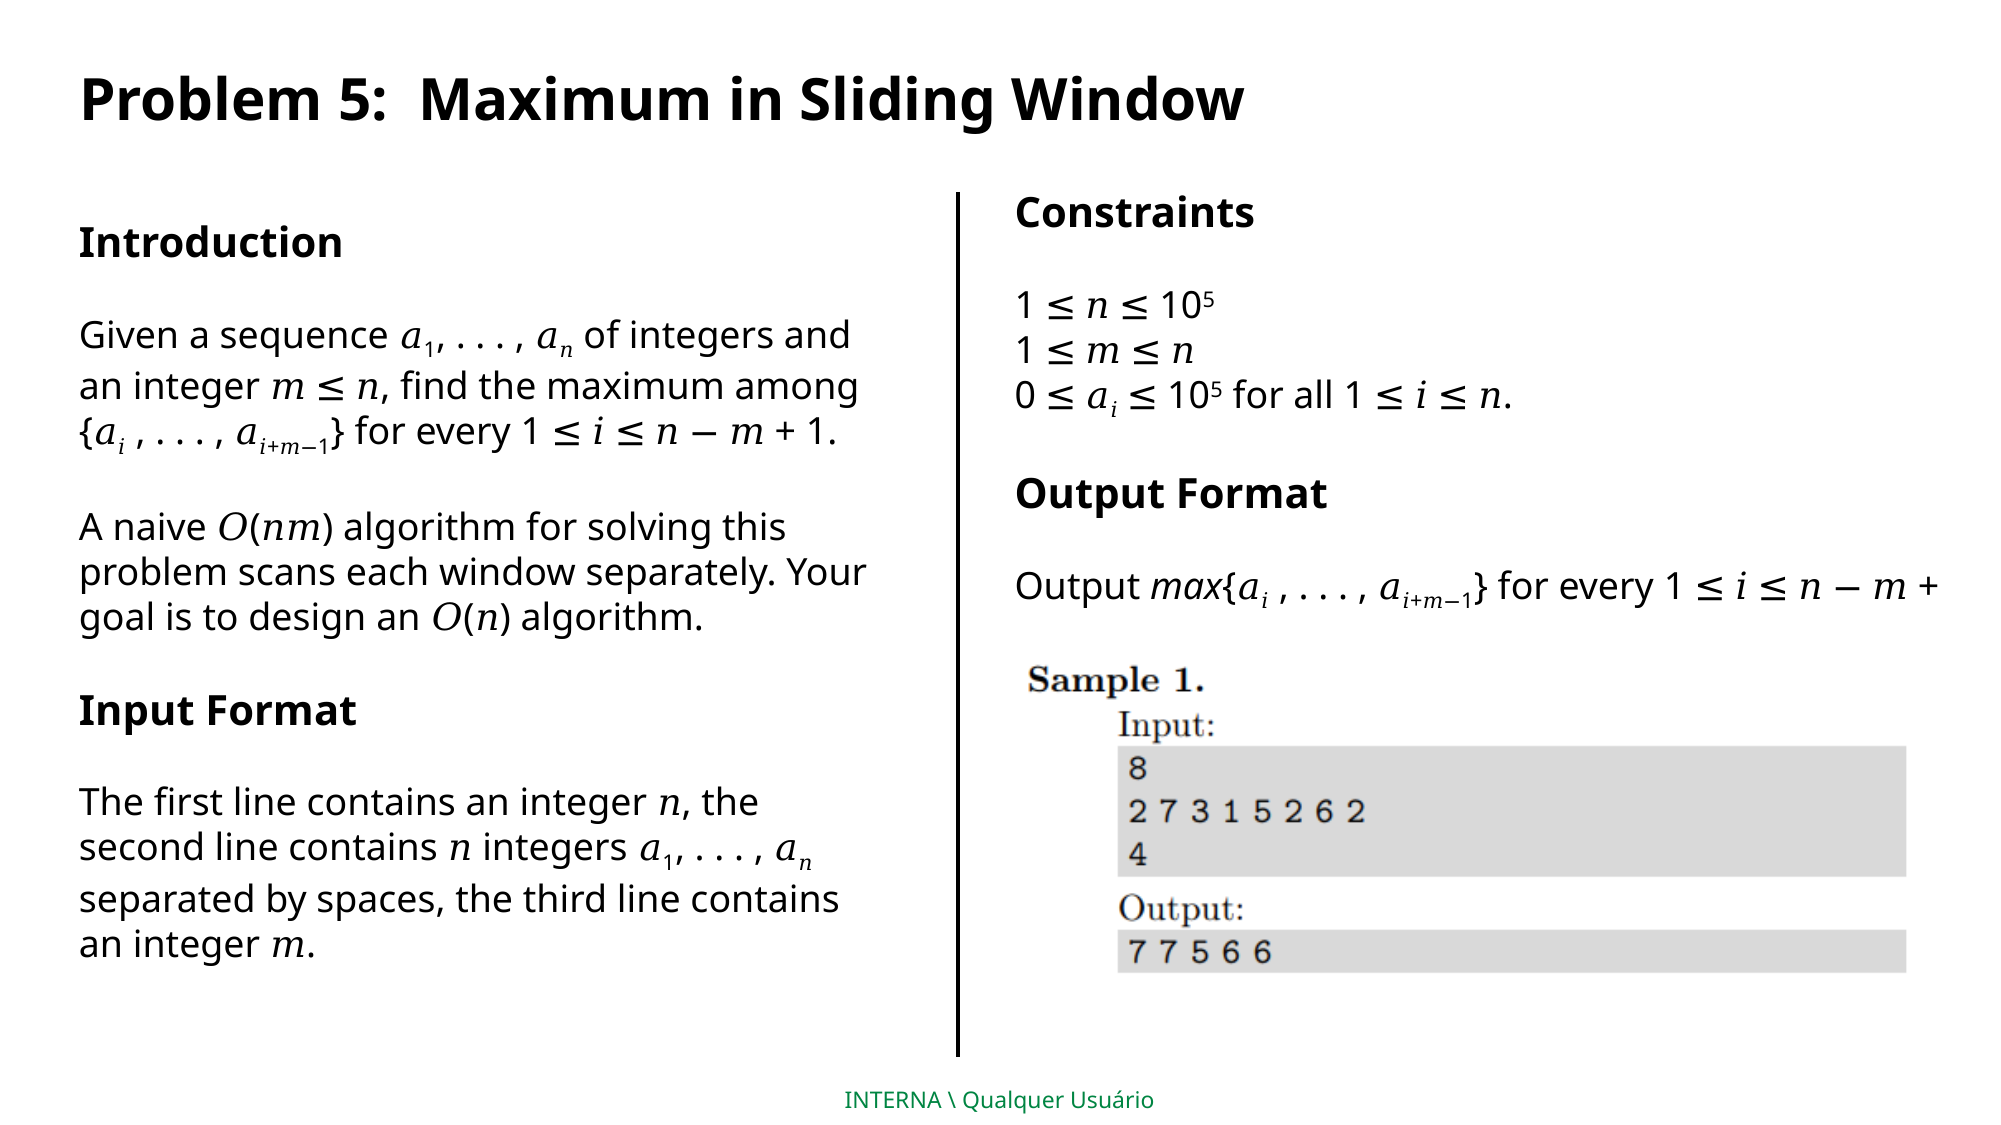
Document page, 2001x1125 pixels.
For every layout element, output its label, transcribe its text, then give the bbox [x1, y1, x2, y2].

text_box Introduction Given a sequence 𝑎1, . . . , 𝑎𝑛 of integers and an integer 𝑚 ≤ 𝑛, find the maximum among {𝑎𝑖 , . . . , 𝑎𝑖+𝑚−1} for every 1 ≤ 𝑖 ≤ 𝑛 − 𝑚 + 1. A naive 𝑂(𝑛𝑚) algorithm for solving this problem scans each window separately. Your goal is to design an 𝑂(𝑛) algorithm. Input Format The first line contains an integer 𝑛, the second line contains 𝑛 integers 𝑎1, . . . , 𝑎𝑛 separated by spaces, the third line contains an integer 𝑚. [64, 208, 898, 972]
picture [1002, 623, 1907, 999]
text_box Constraints 1 ≤ 𝑛 ≤ 105 1 ≤ 𝑚 ≤ 𝑛 0 ≤ 𝑎𝑖 ≤ 105 for all 1 ≤ 𝑖 ≤ 𝑛. Output Format Output max{𝑎𝑖 , . . . , 𝑎𝑖+𝑚−1} for every 1 ≤ 𝑖 ≤ 𝑛 − 𝑚 + 1. [999, 178, 1965, 711]
title Problem 5: Maximum in Sliding Window [64, 41, 1936, 162]
